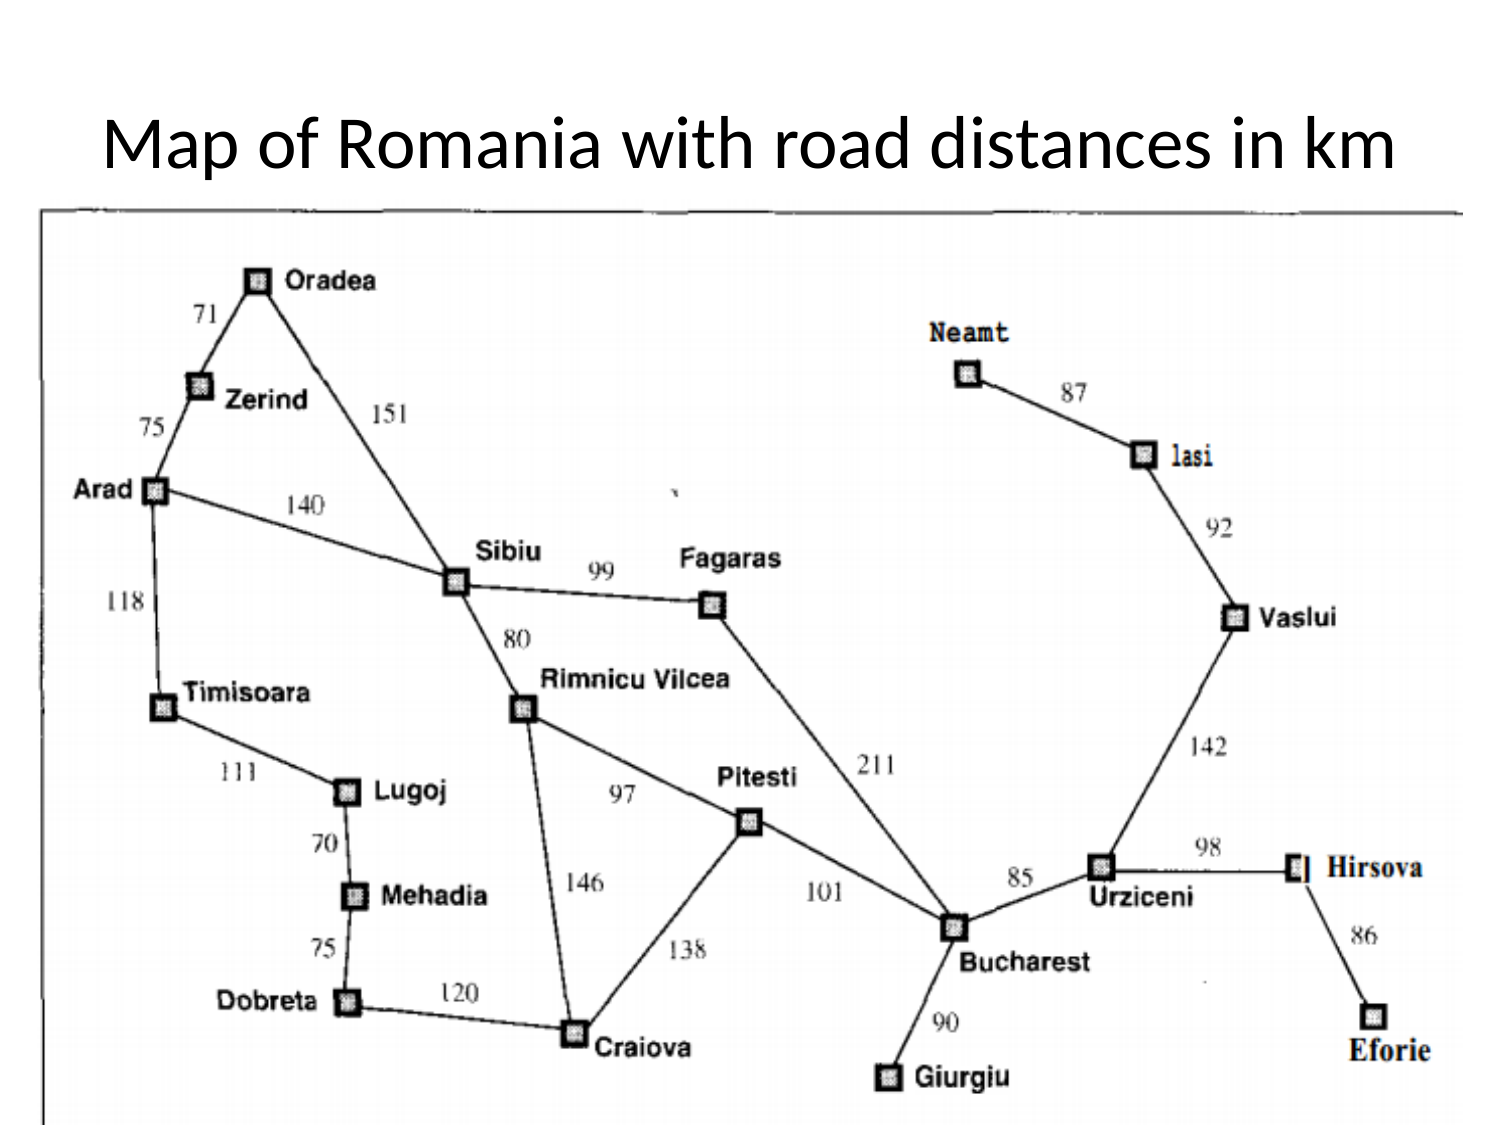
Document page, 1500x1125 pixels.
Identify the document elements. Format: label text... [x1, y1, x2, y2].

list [37, 199, 1463, 1125]
title Map of Romania with road distances in km [75, 45, 1425, 199]
